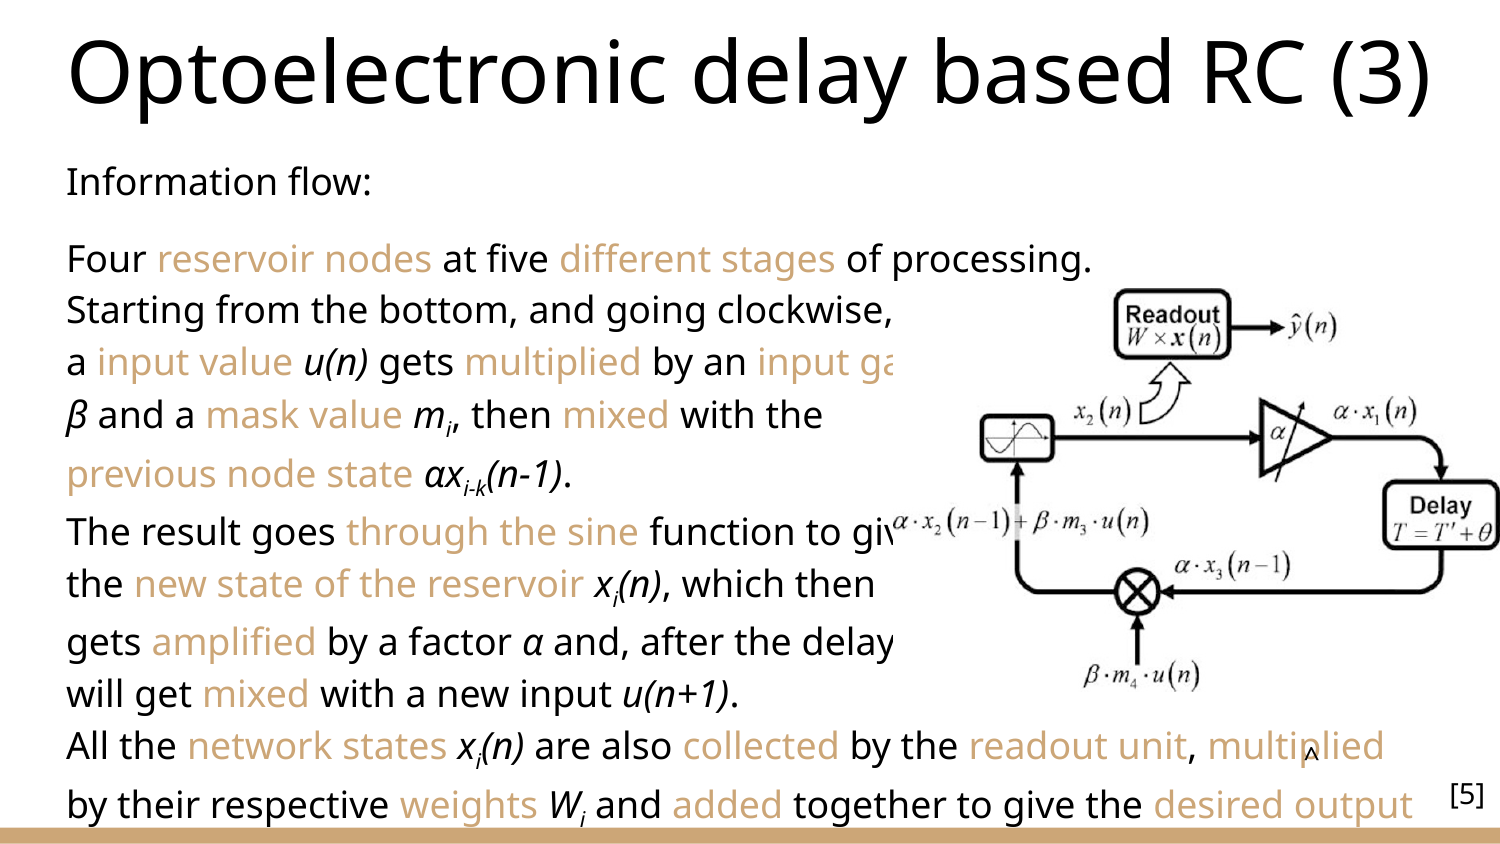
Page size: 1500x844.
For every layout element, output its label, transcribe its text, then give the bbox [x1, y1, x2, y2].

list Information flow: Four reservoir nodes at five different stages of processing. Starting from the bottom, and going clockwise, a input value u(n) gets multiplied by an input gain β and a mask value mi, then mixed with the previous node state αxi-k(n-1). The result goes through the sine function to give the new state of the reservoir xi(n), which then gets amplified by a factor α and, after the delay, will get mixed with a new input u(n+1). All the network states xi(n) are also collected by the readout unit, multiplied by their respective weights Wi and added together to give the desired output y(n). [51, 137, 1449, 805]
picture [893, 288, 1500, 692]
title Optoelectronic delay based RC (3) [51, 0, 1449, 137]
text_box [5] [1422, 760, 1500, 826]
text_box ^ [1289, 724, 1319, 790]
